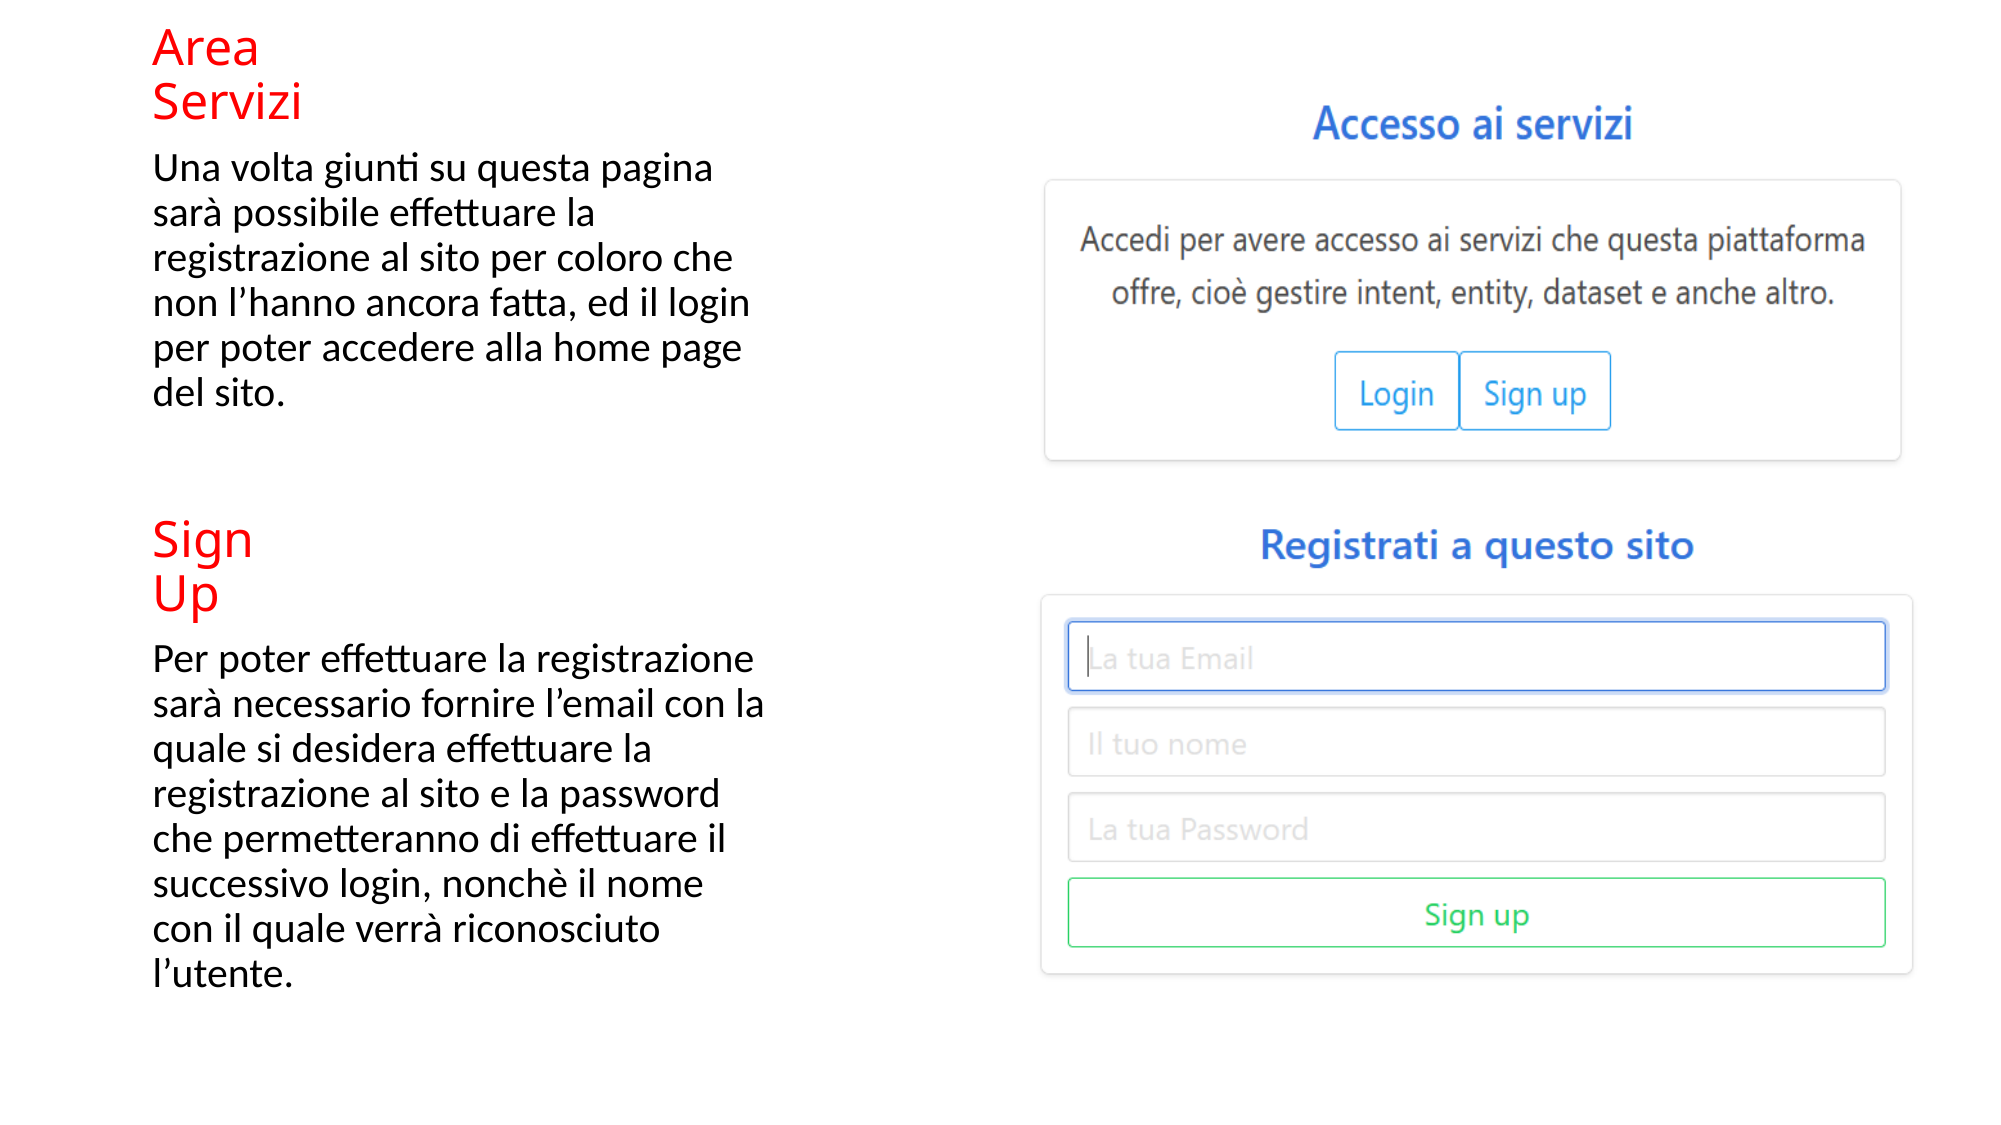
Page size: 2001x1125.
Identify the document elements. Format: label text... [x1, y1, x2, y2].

title Area Servizi [137, 75, 402, 138]
list Una volta giunti su questa pagina sarà possibile effettuare la registrazione al sito per coloro che non l’hanno ancora fatta, ed il login per poter accedere alla home page del sito. [137, 138, 783, 435]
picture [1038, 74, 1916, 485]
text_box Per poter effettuare la registrazione sarà necessario fornire l’email con la quale si desidera effettuare la registrazione al sito e la password che permetteranno di effettuare il successivo login, nonchè il nome con il quale verrà riconosciuto l’utente. [137, 629, 783, 989]
text_box Sign Up [137, 562, 336, 630]
picture [1013, 510, 1941, 1011]
